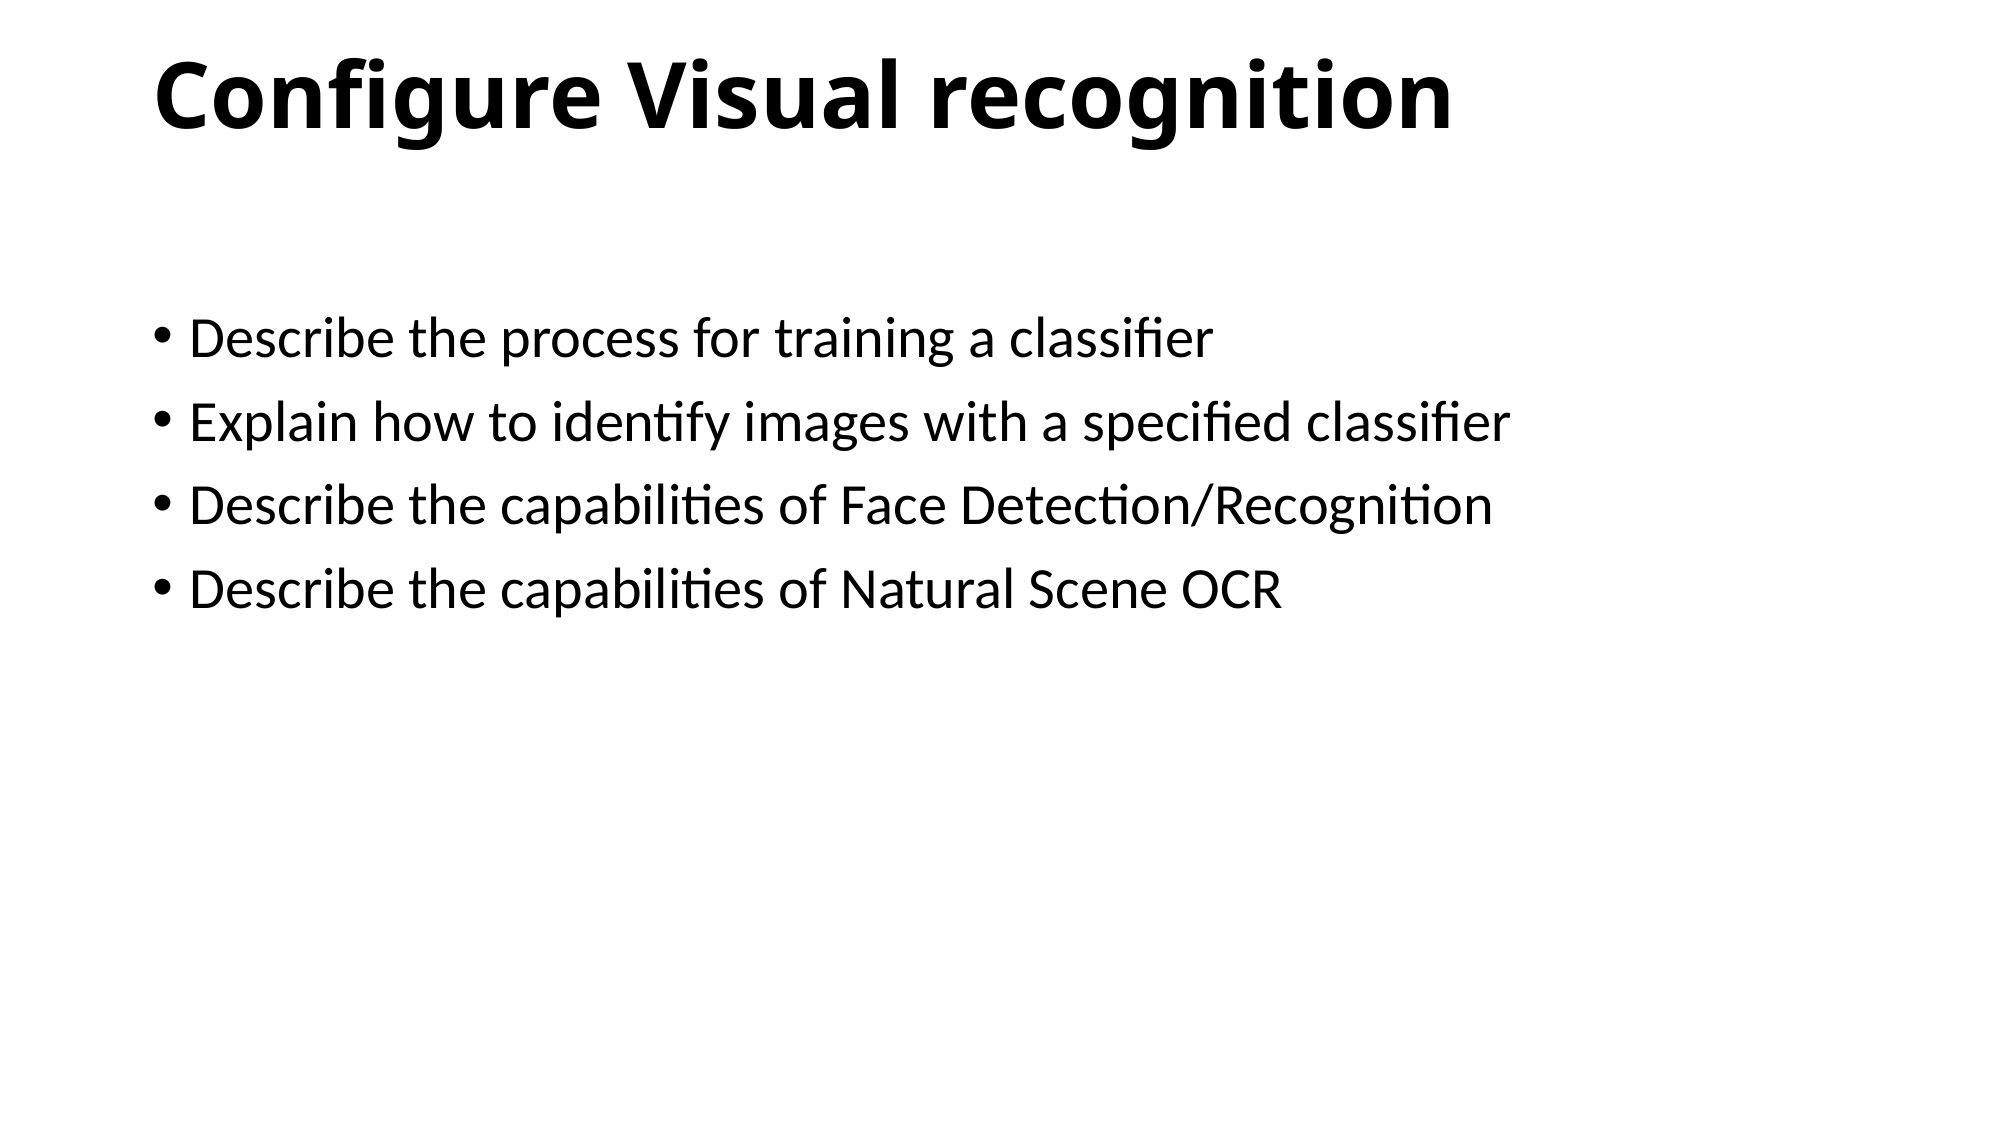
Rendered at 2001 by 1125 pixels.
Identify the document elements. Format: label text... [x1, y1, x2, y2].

title Configure Visual recognition [137, 45, 1863, 263]
list Describe the process for training a classifier Explain how to identify images with a specified classifier Describe the capabilities of Face Detection/Recognition Describe the capabilities of Natural Scene OCR [137, 299, 1863, 1014]
